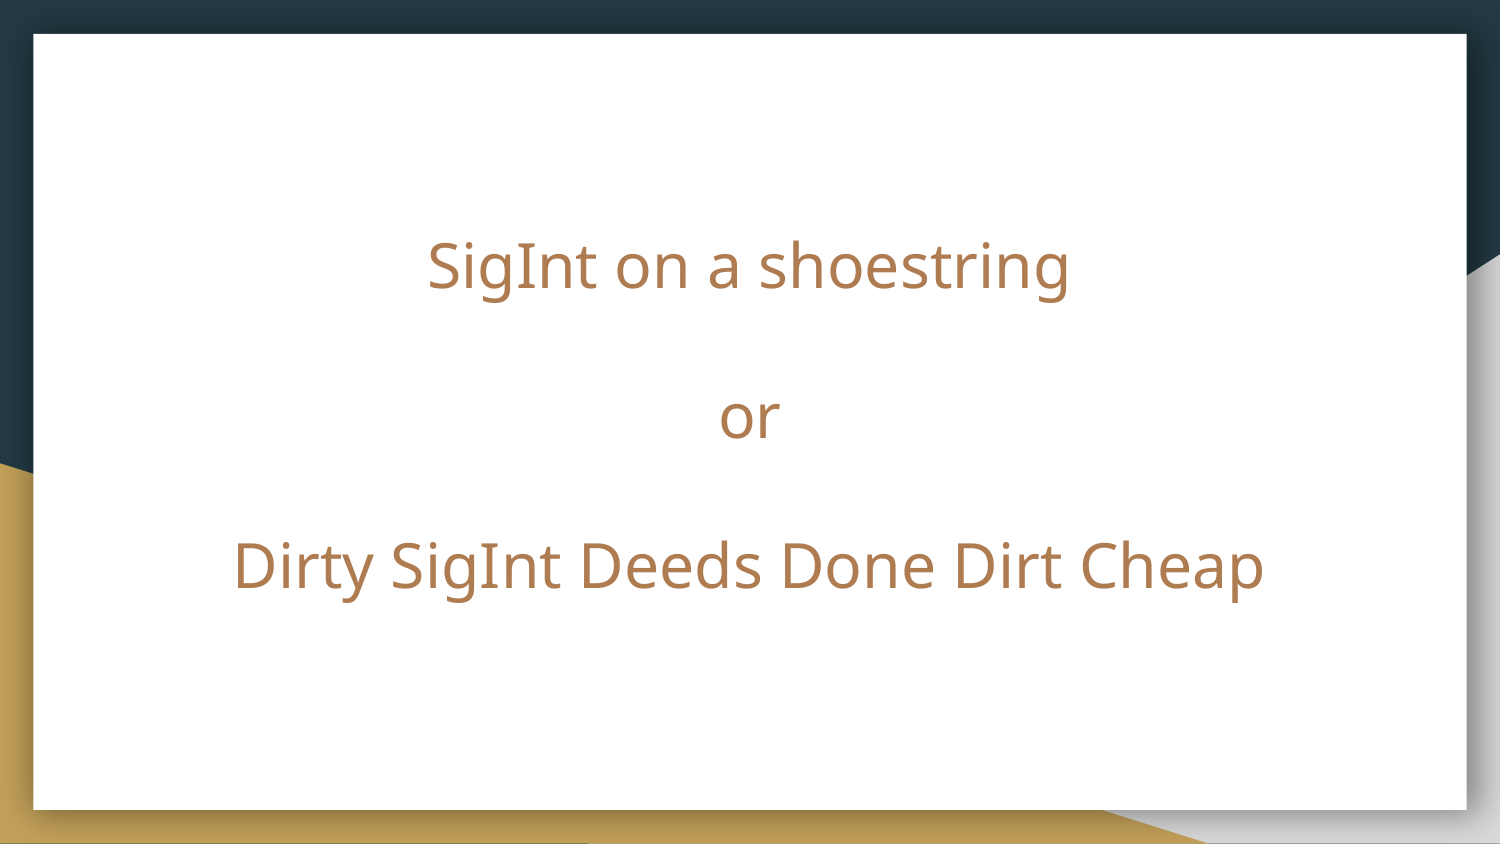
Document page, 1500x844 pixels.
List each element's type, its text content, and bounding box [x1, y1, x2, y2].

title SigInt on a shoestring or Dirty SigInt Deeds Done Dirt Cheap [134, 211, 1366, 692]
